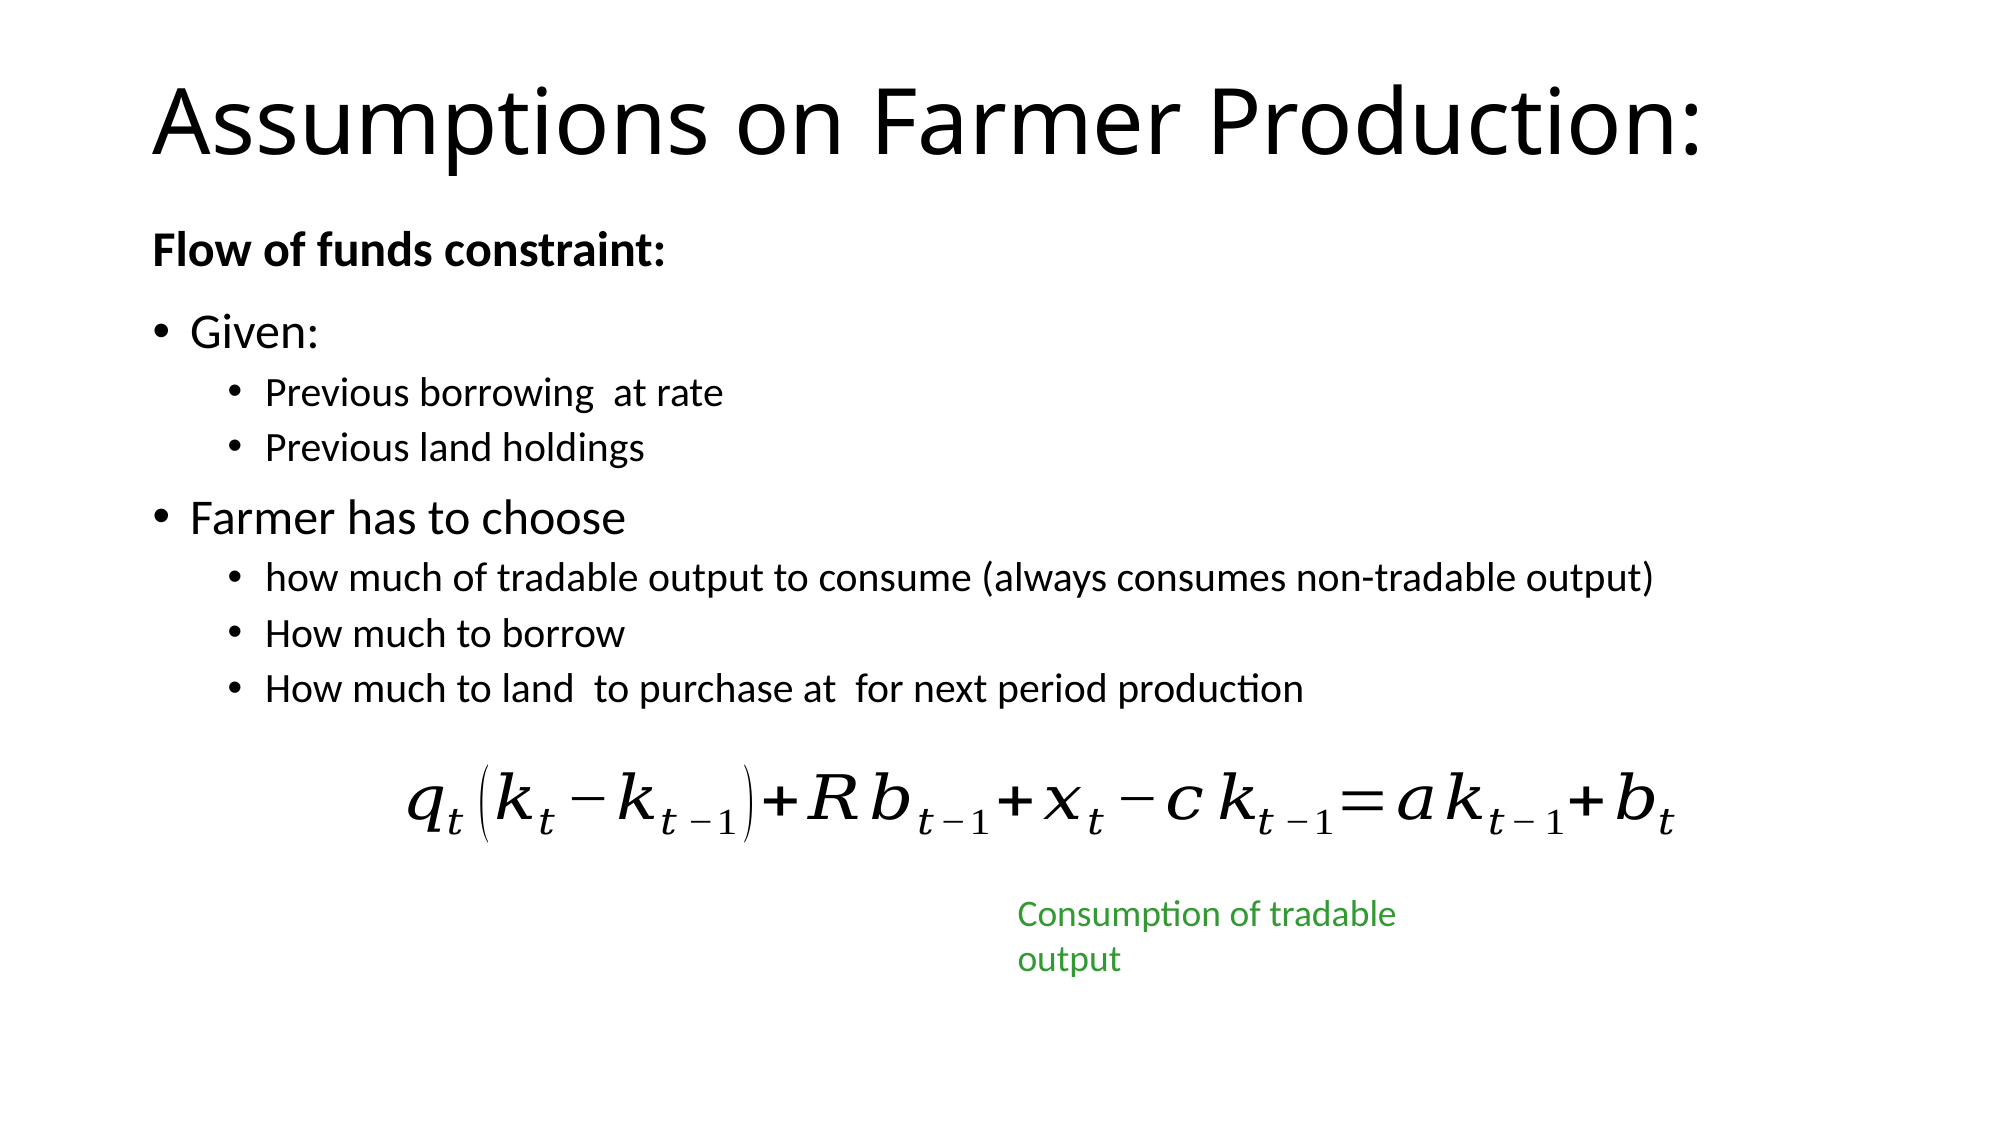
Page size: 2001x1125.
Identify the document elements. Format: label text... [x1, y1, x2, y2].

text_box Consumption of tradable output [1002, 881, 1421, 986]
title Assumptions on Farmer Production: [137, 59, 1863, 190]
list Flow of funds constraint: [137, 208, 988, 286]
